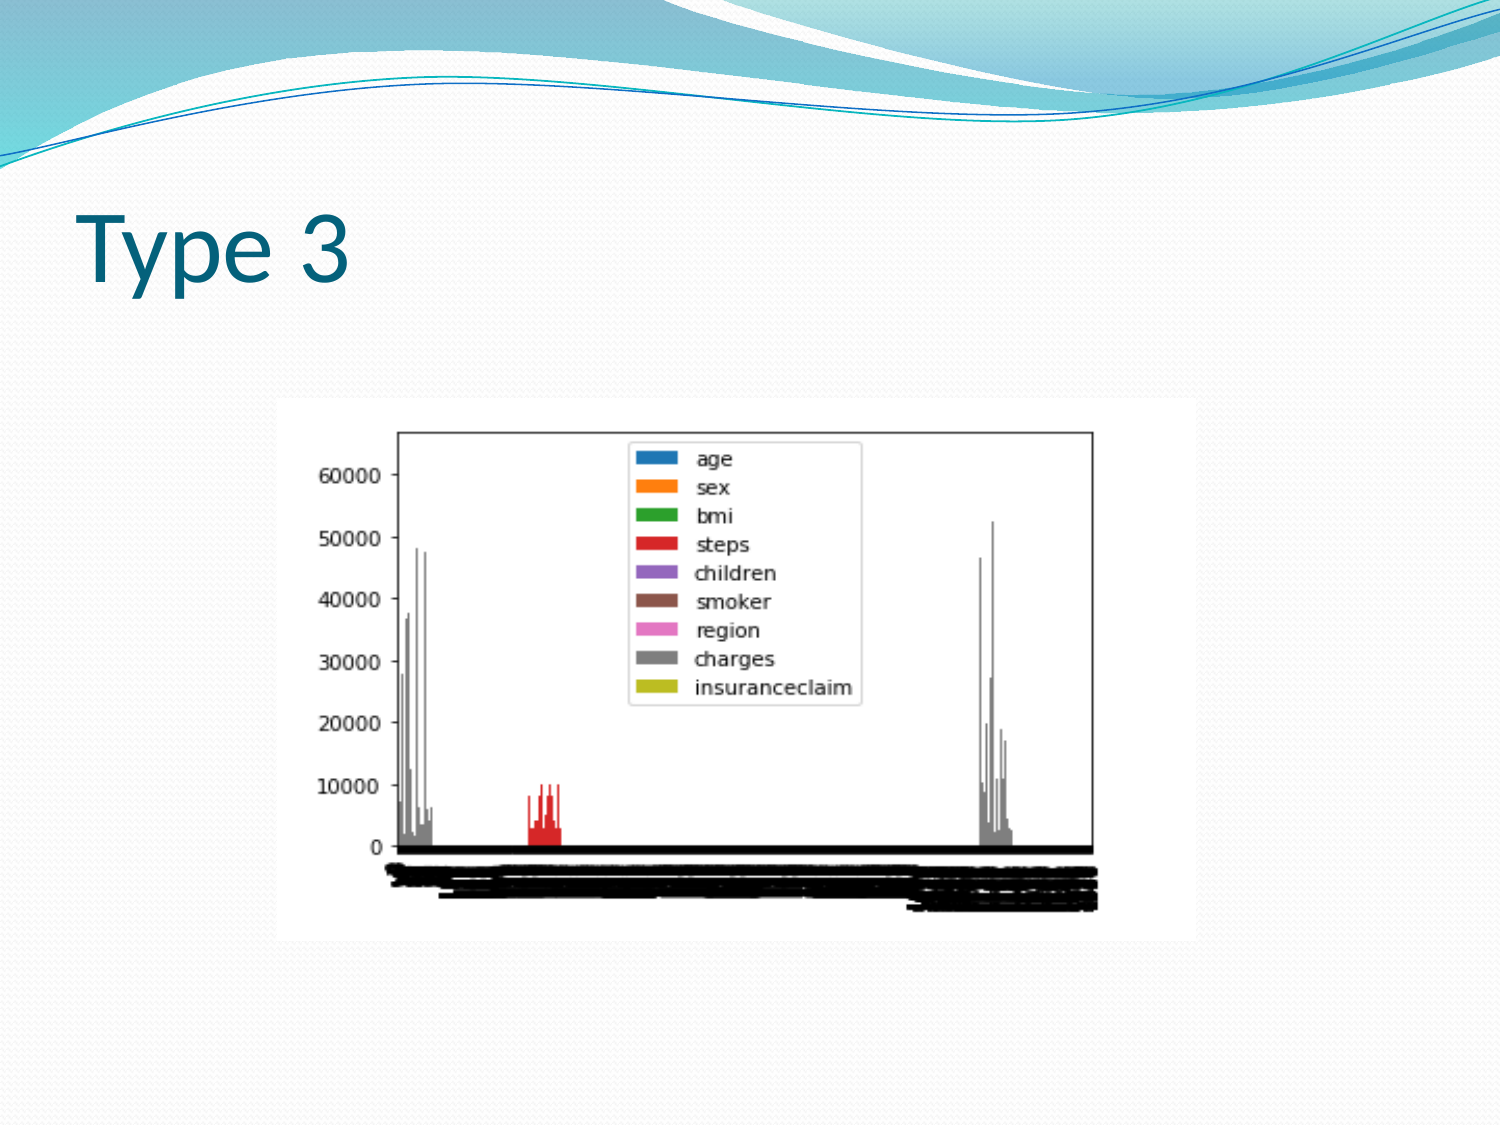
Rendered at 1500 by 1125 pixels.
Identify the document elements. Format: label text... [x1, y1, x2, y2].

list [277, 398, 1196, 941]
title Type 3 [75, 115, 1425, 303]
